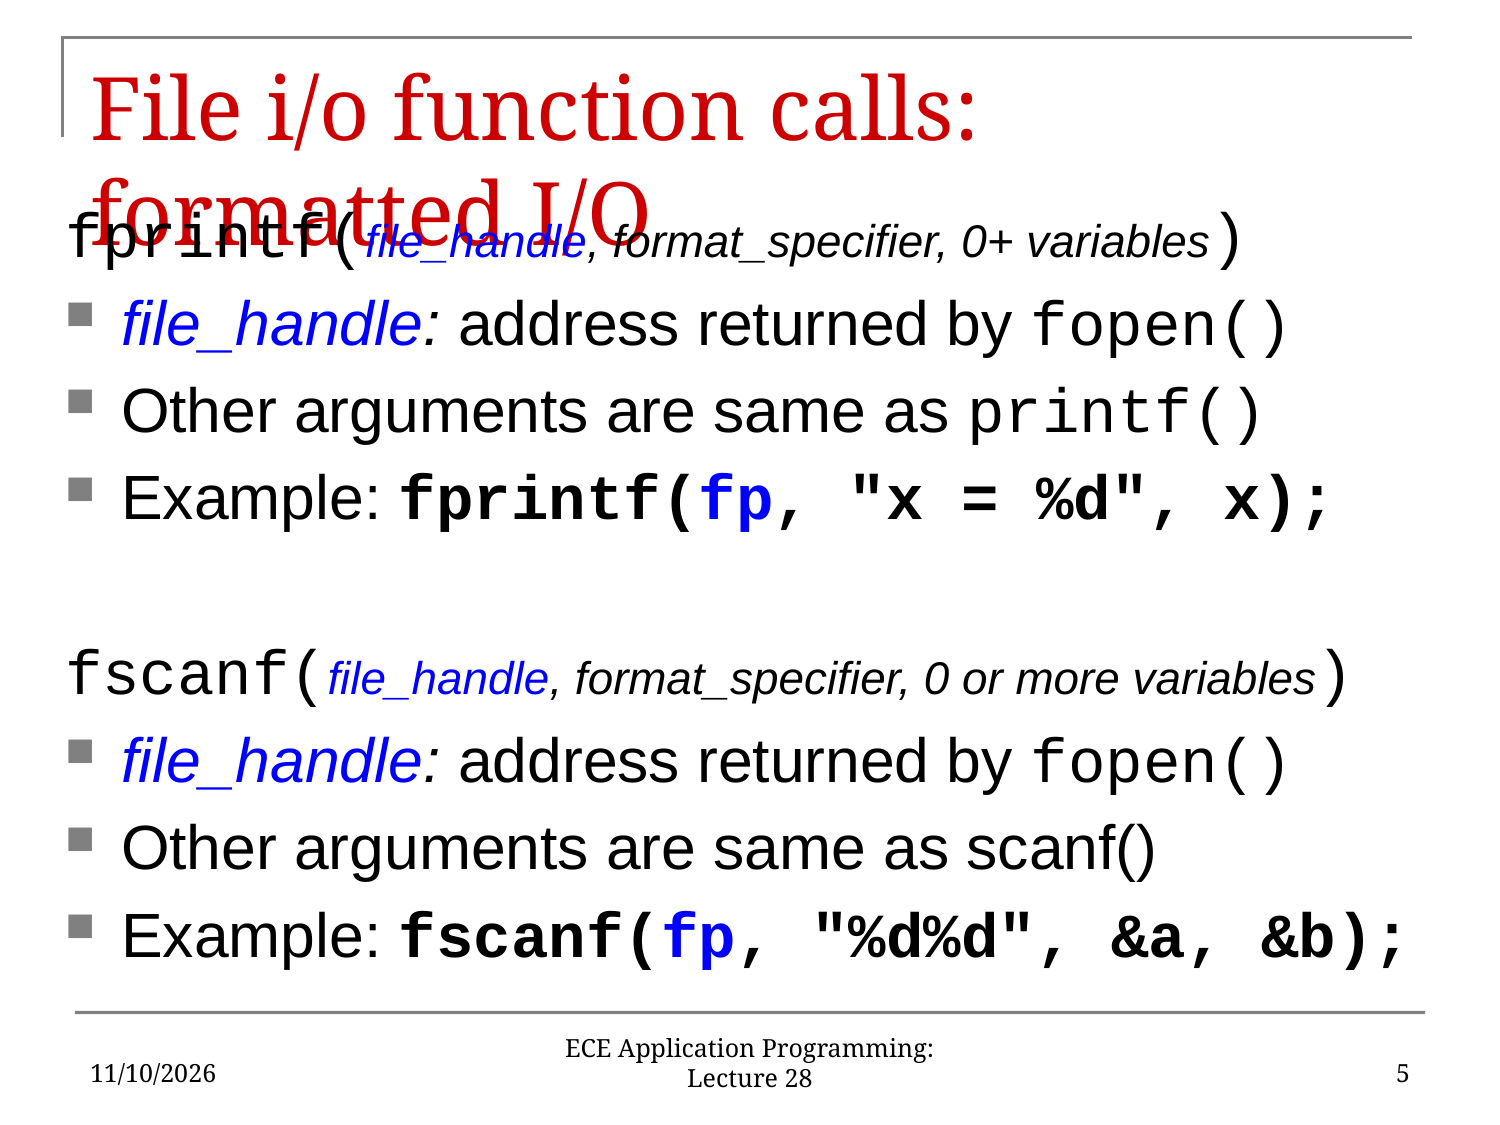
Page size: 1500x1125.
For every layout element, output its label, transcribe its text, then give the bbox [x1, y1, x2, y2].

title File i/o function calls: formatted I/O [75, 45, 1425, 163]
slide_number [74, 1023, 426, 1100]
slide_number 5 [1074, 1023, 1426, 1100]
list fprintf(file_handle, format_specifier, 0+ variables) file_handle: address returned by fopen() Other arguments are same as printf() Example: fprintf(fp, "x = %d", x); fscanf(file_handle, format_specifier, 0 or more variables) file_handle: address returned by fopen() Other arguments are same as scanf() Example: fscanf(fp, "%d%d", &a, &b); [50, 187, 1450, 1006]
footer ECE Application Programming: Lecture 28 [512, 1024, 988, 1101]
